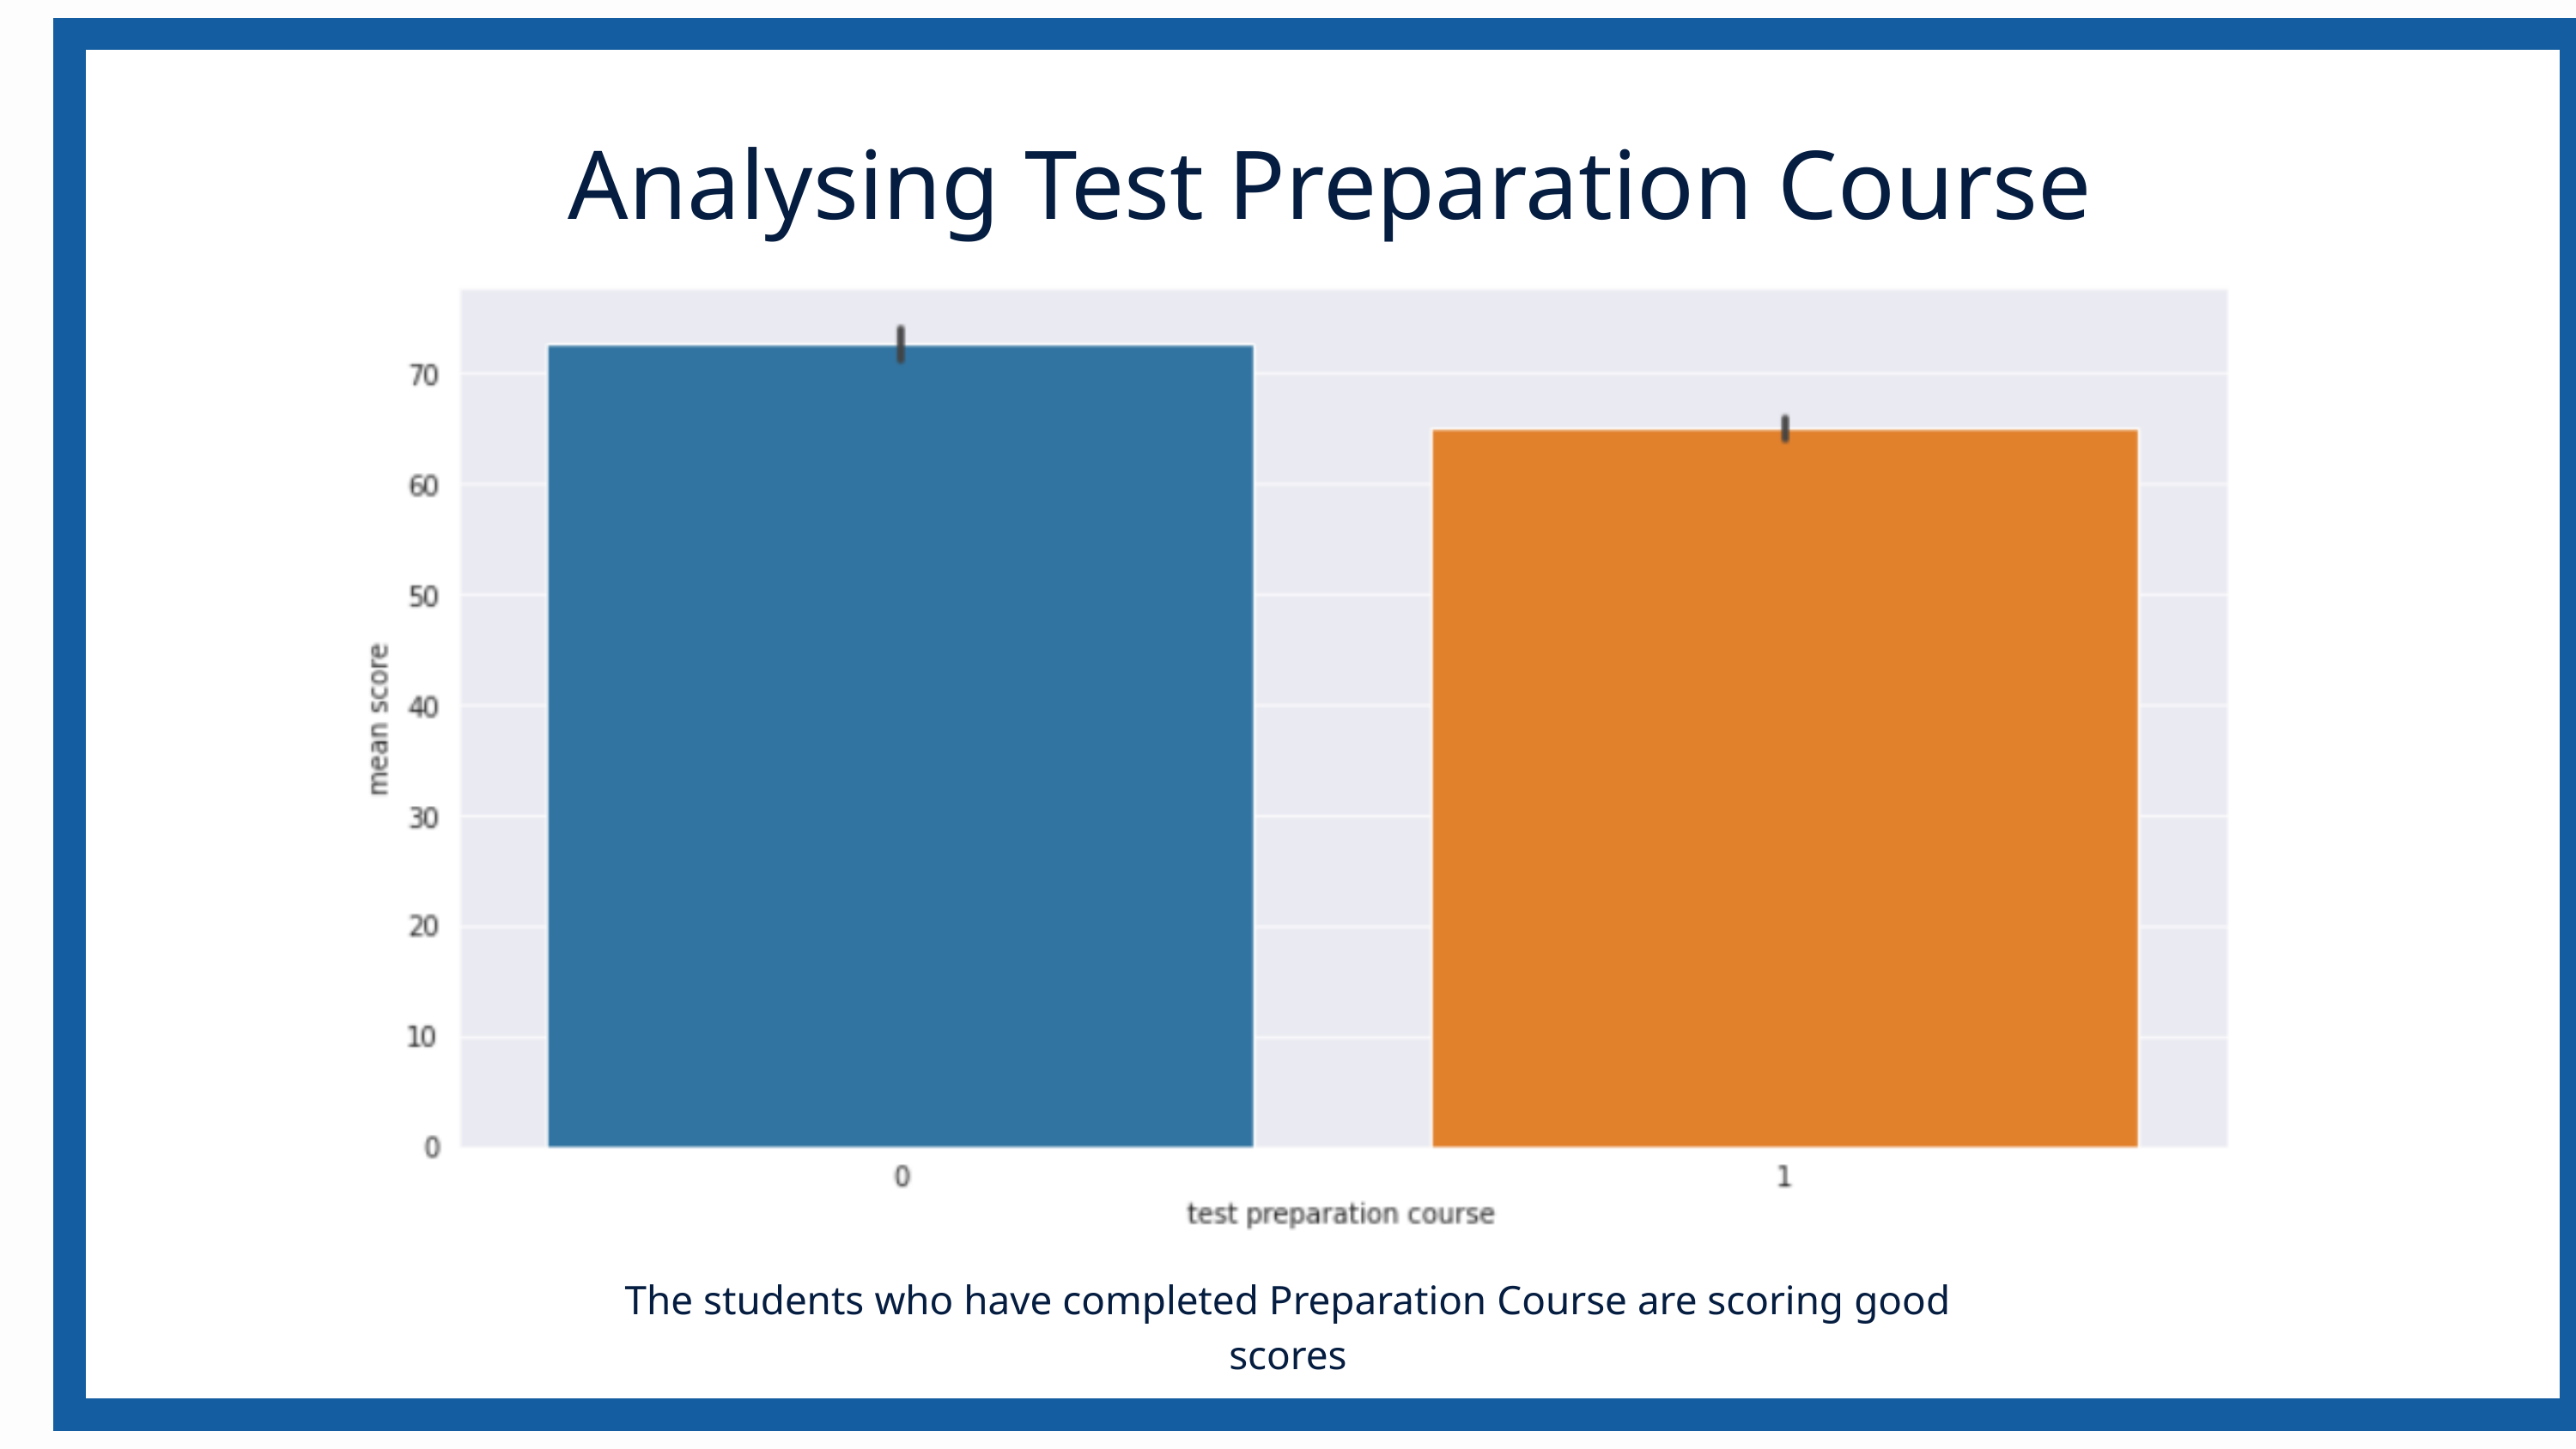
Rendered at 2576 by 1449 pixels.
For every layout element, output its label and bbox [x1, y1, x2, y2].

text_box [69, 33, 2576, 1415]
